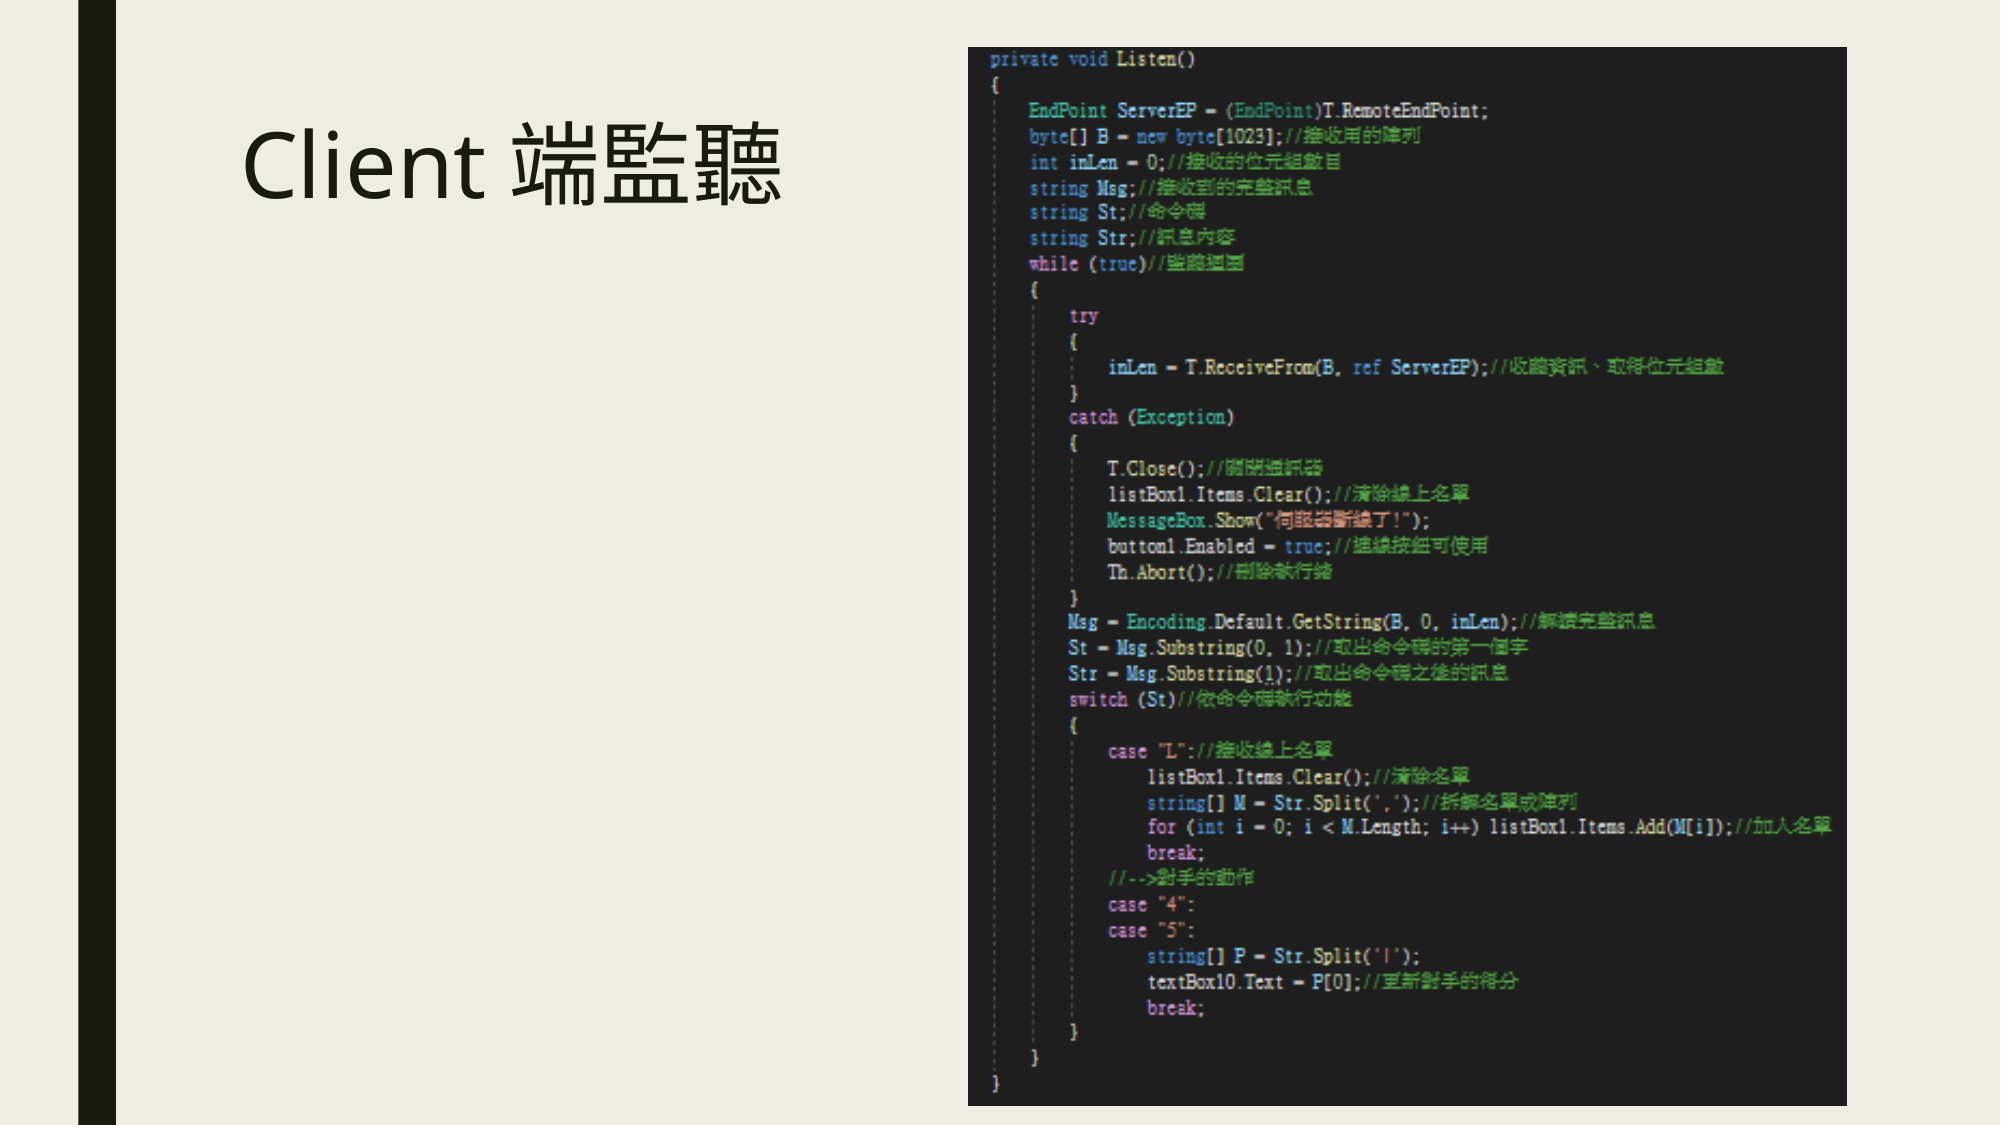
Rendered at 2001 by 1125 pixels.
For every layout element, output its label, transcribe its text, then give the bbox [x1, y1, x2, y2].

picture [968, 47, 1847, 1106]
title Client端監聽 [225, 112, 898, 322]
